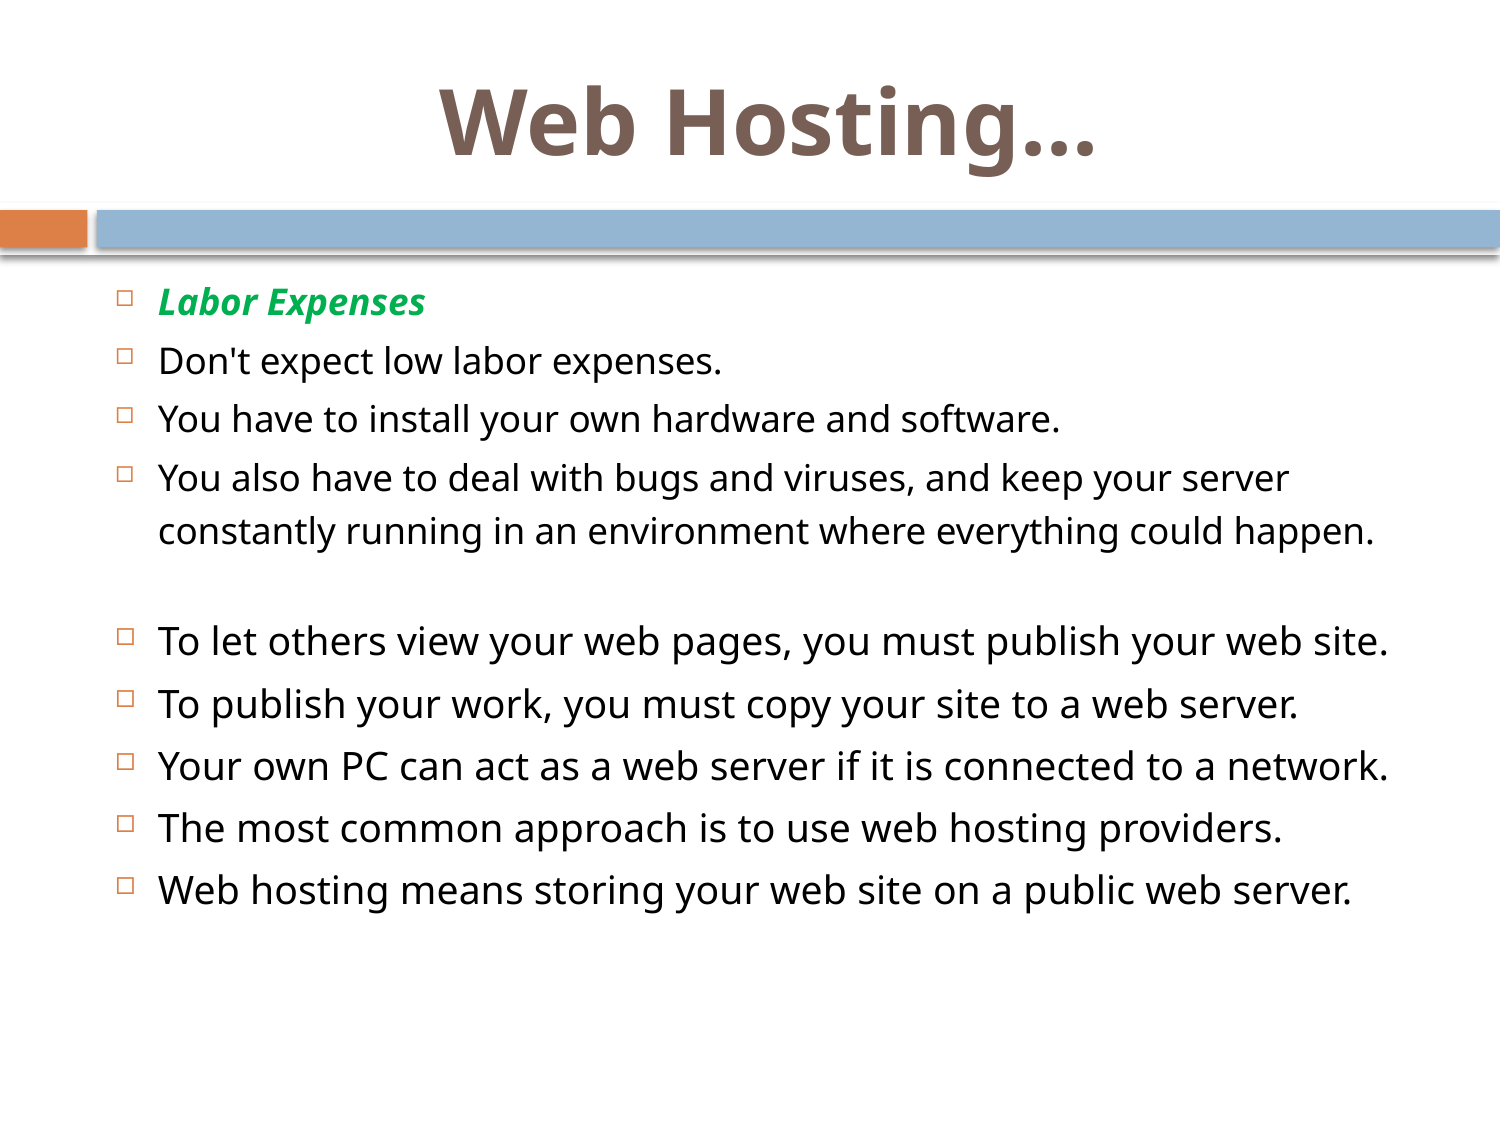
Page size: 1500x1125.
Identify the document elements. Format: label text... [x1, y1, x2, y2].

list Labor Expenses Don't expect low labor expenses. You have to install your own hardware and software. You also have to deal with bugs and viruses, and keep your server constantly running in an environment where everything could happen. To let others view your web pages, you must publish your web site. To publish your work, you must copy your site to a web server. Your own PC can act as a web server if it is connected to a network. The most common approach is to use web hosting providers. Web hosting means storing your web site on a public web server. [100, 262, 1438, 1125]
title Web Hosting... [100, 37, 1438, 200]
